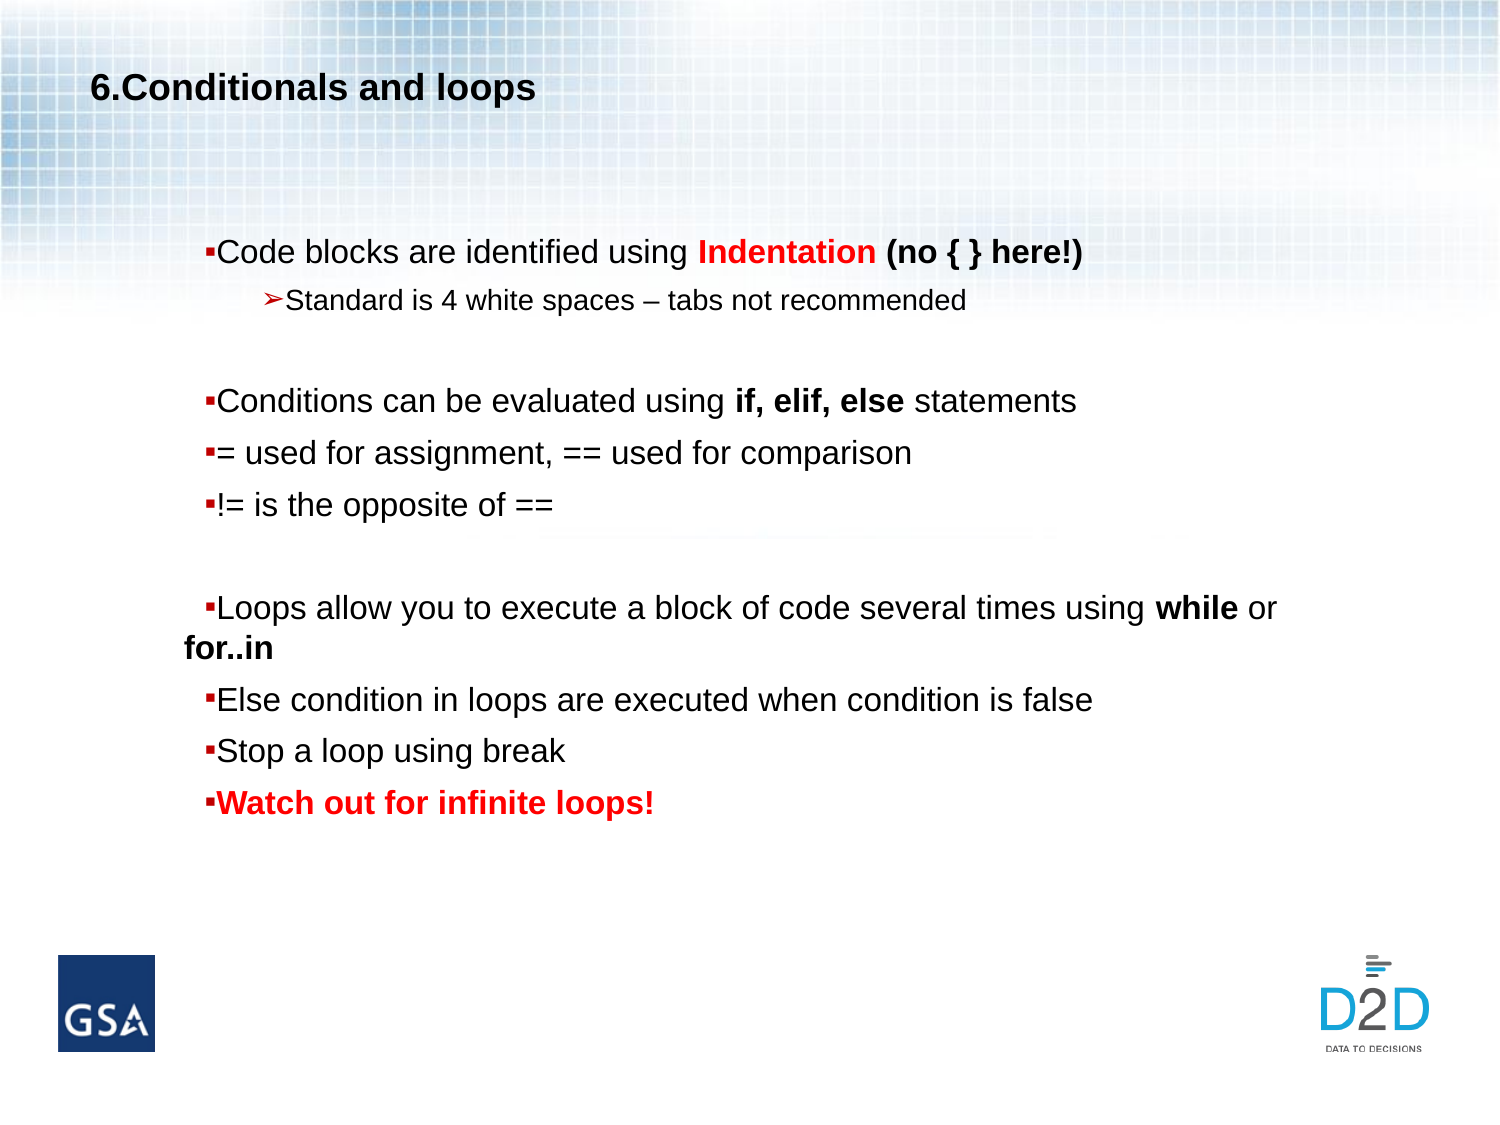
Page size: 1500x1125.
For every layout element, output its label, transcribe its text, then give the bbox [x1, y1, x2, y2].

picture [58, 955, 155, 1052]
title 6.Conditionals and loops [75, 30, 1425, 141]
picture [0, 0, 1500, 539]
list Code blocks are identified using Indentation (no { } here!) Standard is 4 white spaces – tabs not recommended Conditions can be evaluated using if, elif, else statements = used for assignment, == used for comparison != is the opposite of == Loops allow you to execute a block of code several times using while or for..in Else condition in loops are executed when condition is false Stop a loop using break Watch out for infinite loops! [112, 164, 1388, 939]
picture [1310, 955, 1440, 1052]
